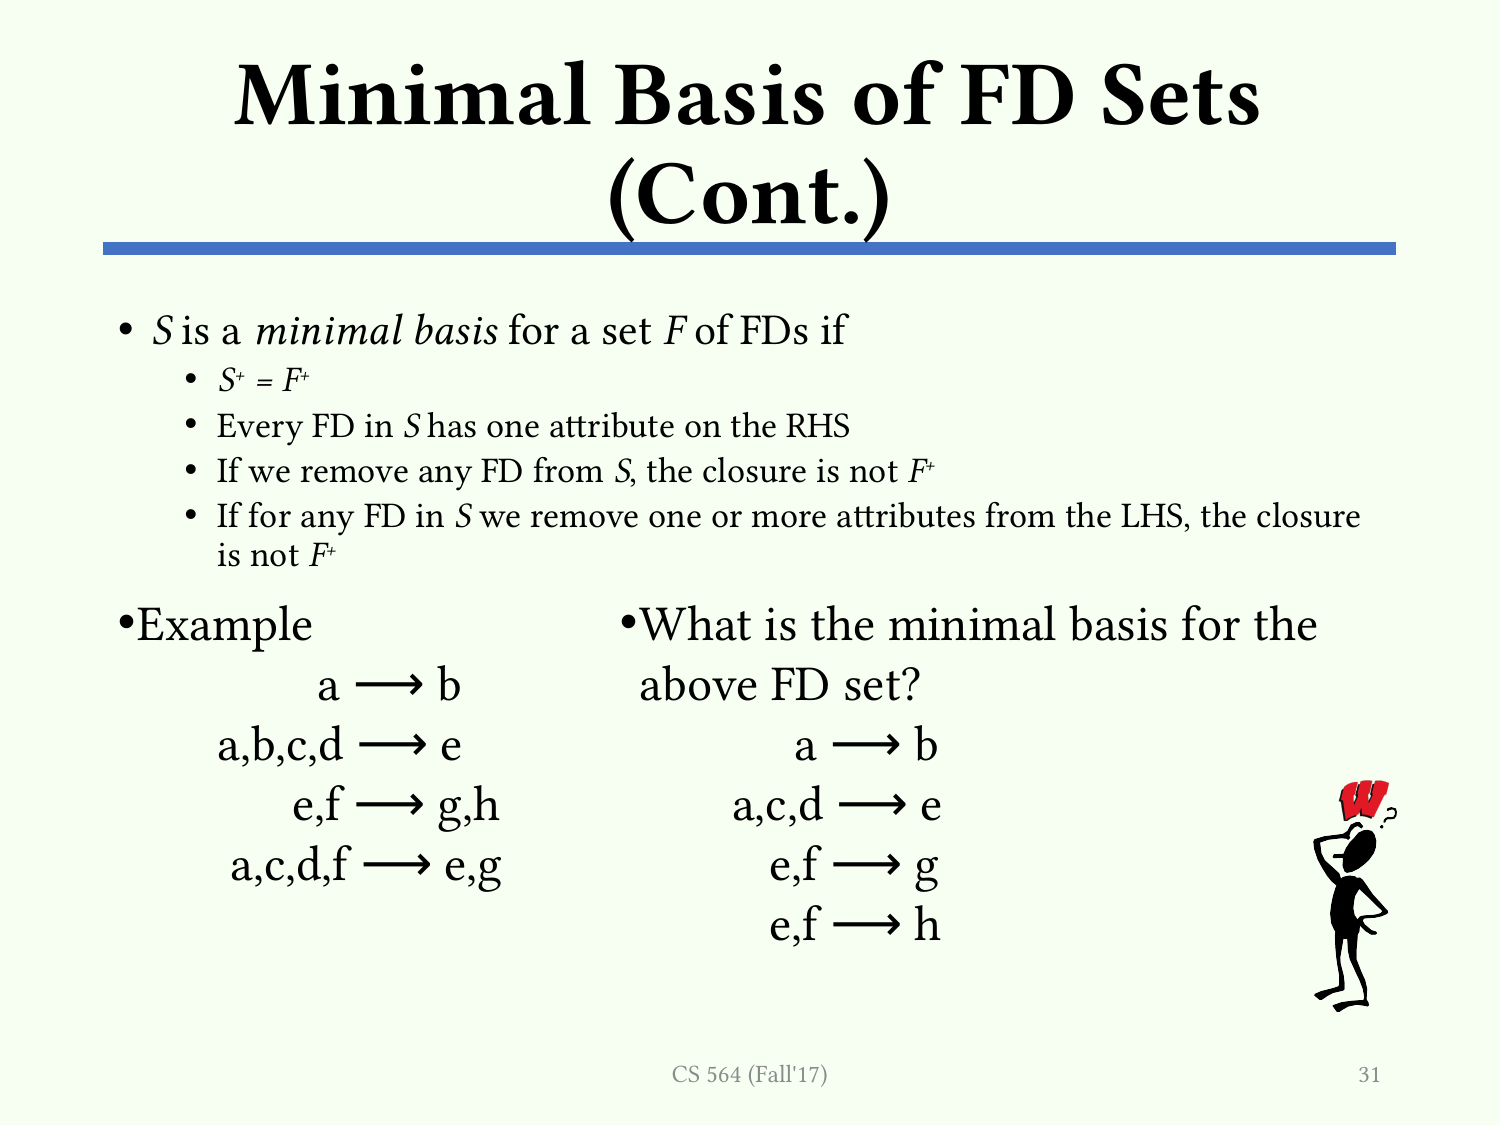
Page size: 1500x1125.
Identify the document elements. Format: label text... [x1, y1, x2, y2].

picture [1313, 775, 1397, 1012]
slide_number 31 [1059, 1042, 1397, 1103]
title Minimal Basis of FD Sets (Cont.) [103, 35, 1397, 253]
list S is a minimal basis for a set F of FDs if S+ = F+ Every FD in S has one attribute on the RHS If we remove any FD from S, the closure is not F+ If for any FD in S we remove one or more attributes from the LHS, the closure is not F+ [103, 299, 1397, 584]
footer CS 564 (Fall'17) [496, 1042, 1004, 1103]
text_box What is the minimal basis for the above FD set? a ⟶ b a,c,d ⟶ e e,f ⟶ g e,f ⟶ h [604, 583, 1355, 959]
text_box Example a ⟶ b a,b,c,d ⟶ e e,f ⟶ g,h a,c,d,f ⟶ e,g [103, 583, 712, 1012]
